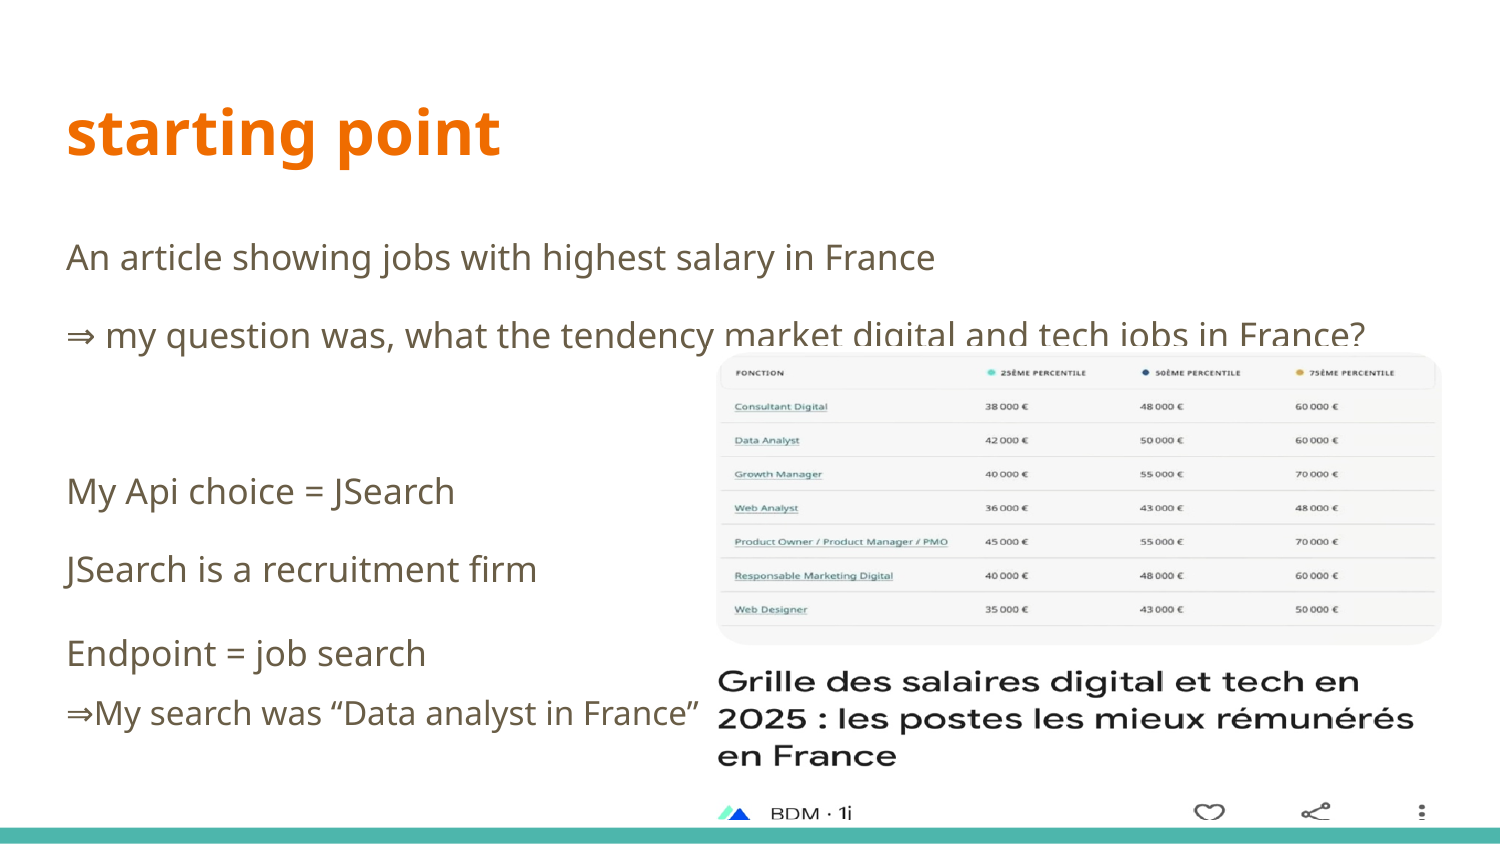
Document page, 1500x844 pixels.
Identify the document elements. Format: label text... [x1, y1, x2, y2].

picture [707, 345, 1450, 821]
title starting point [51, 72, 1449, 189]
list An article showing jobs with highest salary in France ⇒ my question was, what the tendency market digital and tech jobs in France? My Api choice = JSearch JSearch is a recruitment firm Endpoint = job search ⇒My search was “Data analyst in France” [51, 210, 1449, 753]
